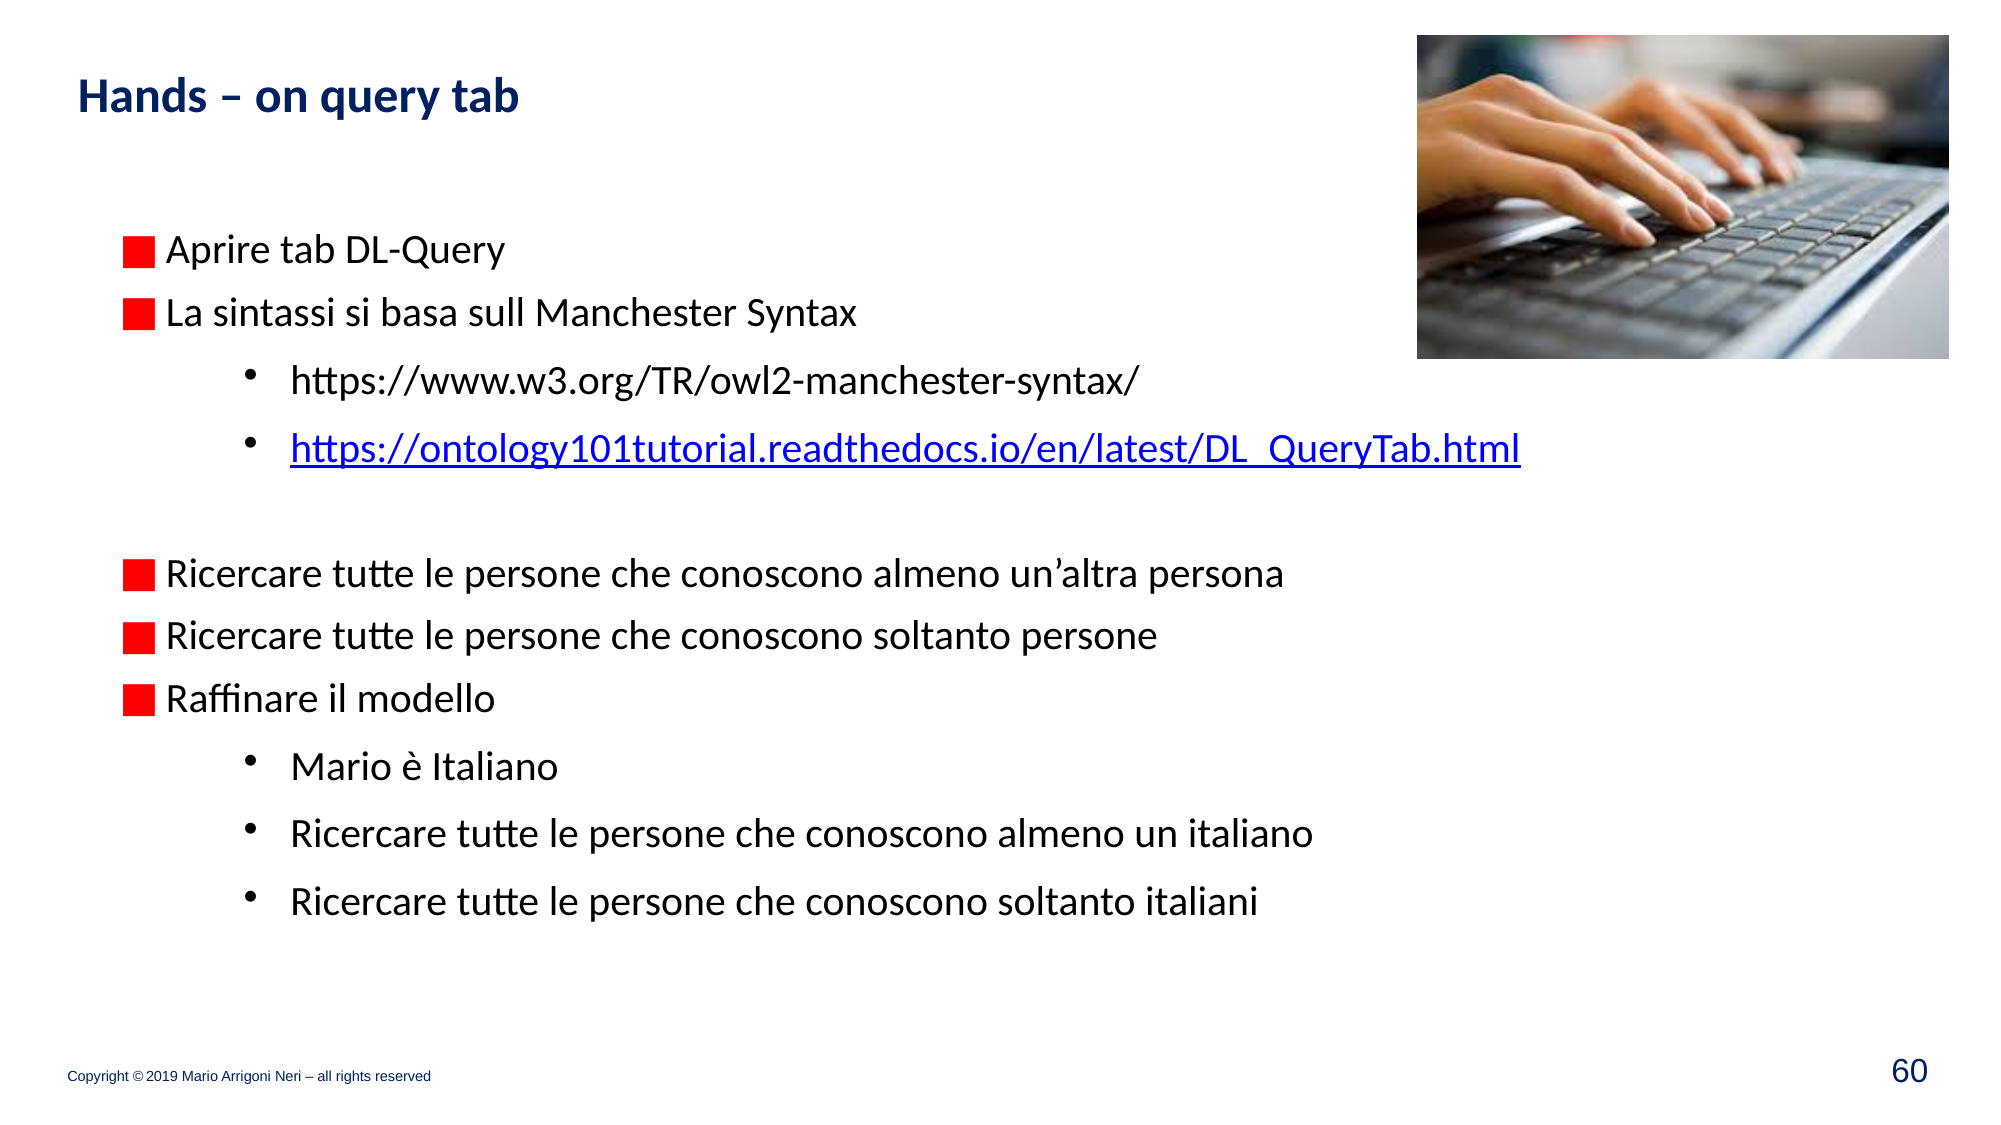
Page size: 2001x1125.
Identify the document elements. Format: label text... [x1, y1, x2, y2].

text_box 60 [1860, 1043, 1944, 1096]
text_box Aprire tab DL-Query La sintassi si basa sull Manchester Syntax https://www.w3.org/TR/owl2-manchester-syntax/ https://ontology101tutorial.readthedocs.io/en/latest/DL_QueryTab.html Ricercare tutte le persone che conoscono almeno un’altra persona Ricercare tutte le persone che conoscono soltanto persone Raffinare il modello Mario è Italiano Ricercare tutte le persone che conoscono almeno un italiano Ricercare tutte le persone che conoscono soltanto italiani [63, 157, 1921, 988]
picture [1416, 35, 1949, 359]
text_box Hands – on query tab [63, 54, 1411, 152]
